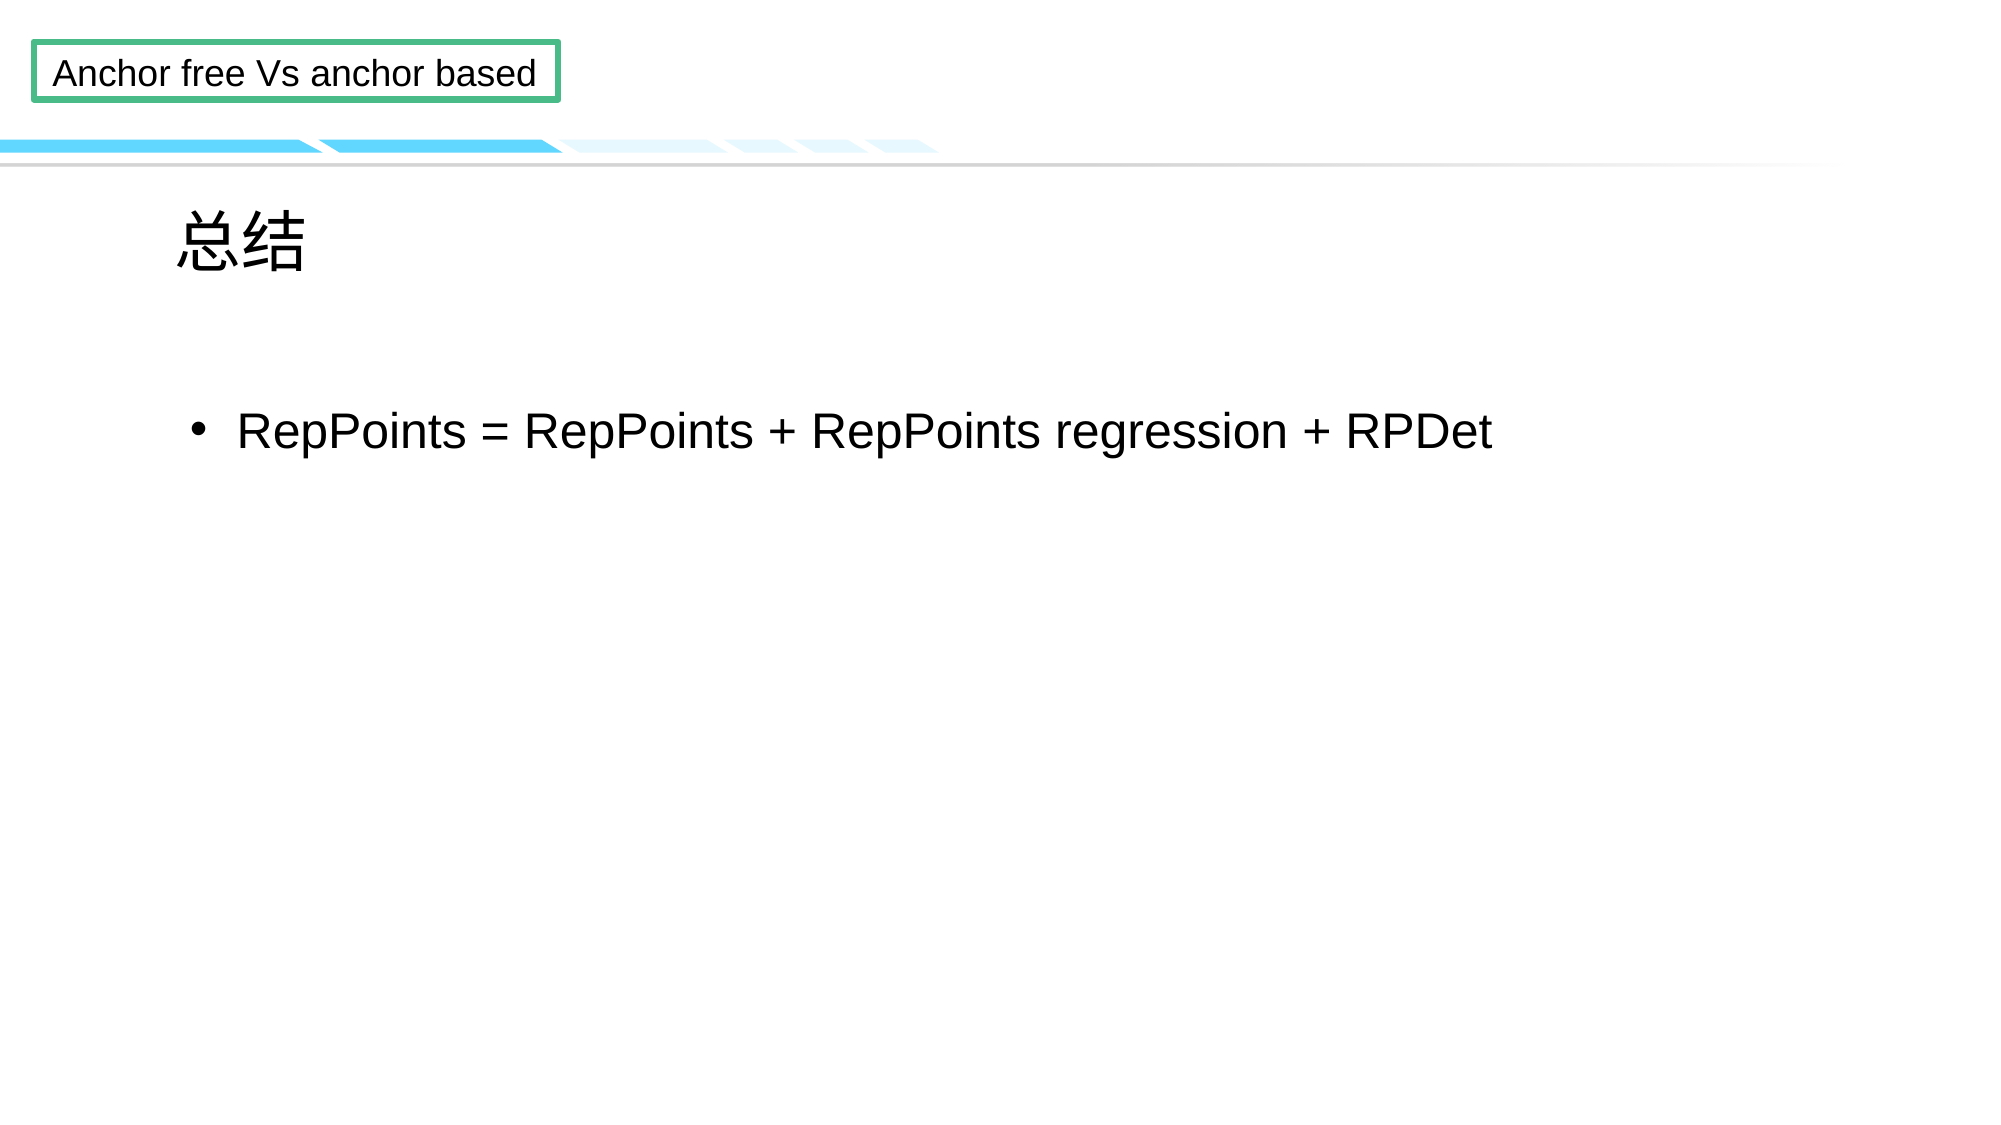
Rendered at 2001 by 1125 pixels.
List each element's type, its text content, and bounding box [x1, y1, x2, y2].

title 总结 [174, 200, 889, 281]
list RepPoints = RepPoints + RepPoints regression + RPDet [174, 390, 1713, 573]
picture [0, 163, 1851, 167]
